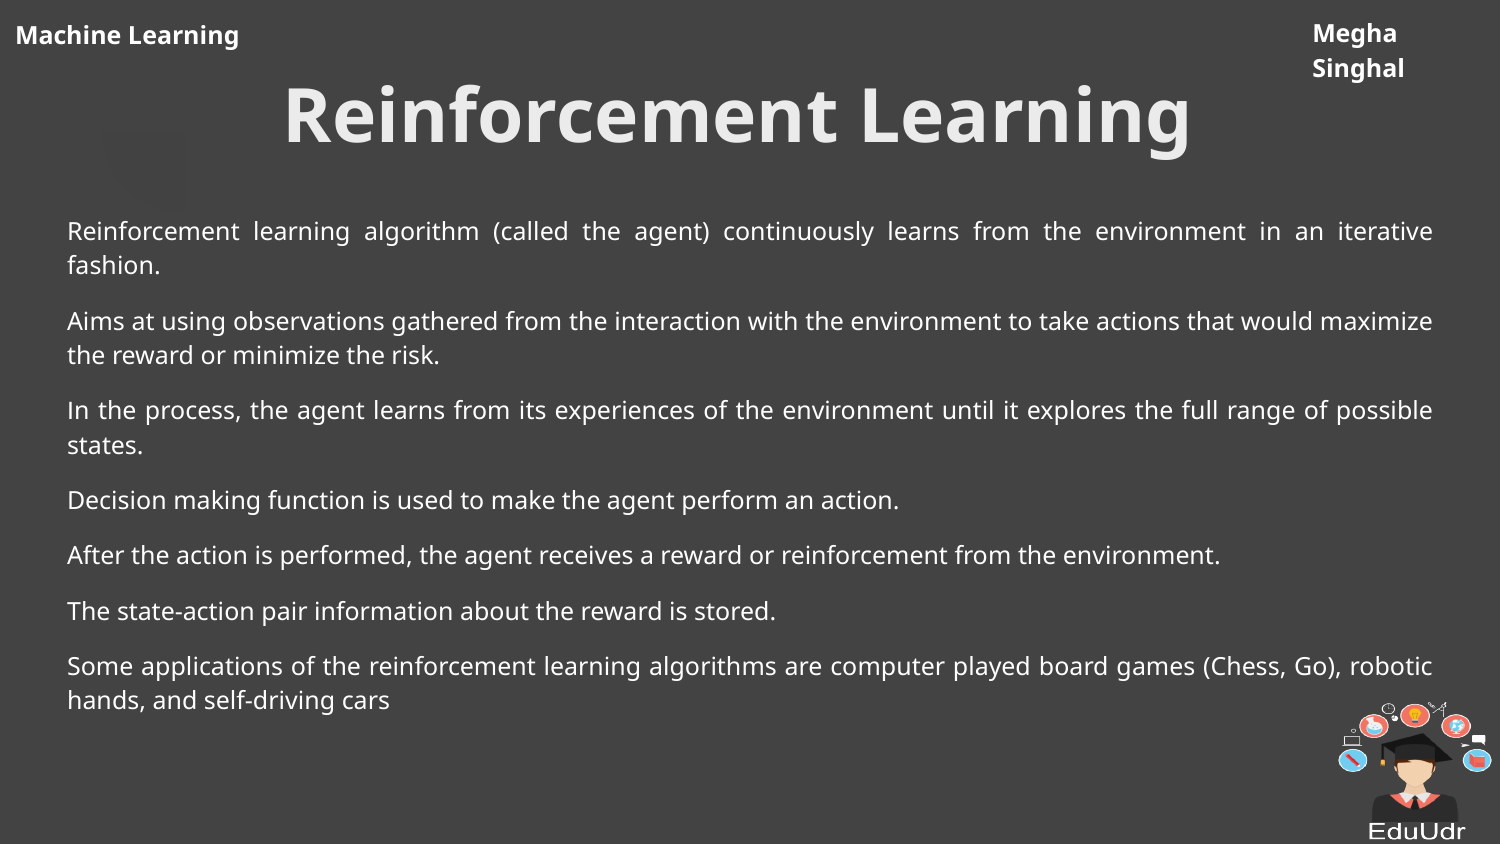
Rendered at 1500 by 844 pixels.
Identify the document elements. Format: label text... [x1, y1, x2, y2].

picture [1073, 0, 1500, 54]
title Reinforcement Learning [48, 52, 1448, 176]
picture [1332, 695, 1500, 844]
subtitle Machine Learning [0, 0, 451, 71]
list Reinforcement learning algorithm (called the agent) continuously learns from the environment in an iterative fashion. Aims at using observations gathered from the interaction with the environment to take actions that would maximize the reward or minimize the risk. In the process, the agent learns from its experiences of the environment until it explores the full range of possible states. Decision making function is used to make the agent perform an action. After the action is performed, the agent receives a reward or reinforcement from the environment. The state-action pair information about the reward is stored. Some applications of the reinforcement learning algorithms are computer played board games (Chess, Go), robotic hands, and self-driving cars [52, 195, 1451, 770]
